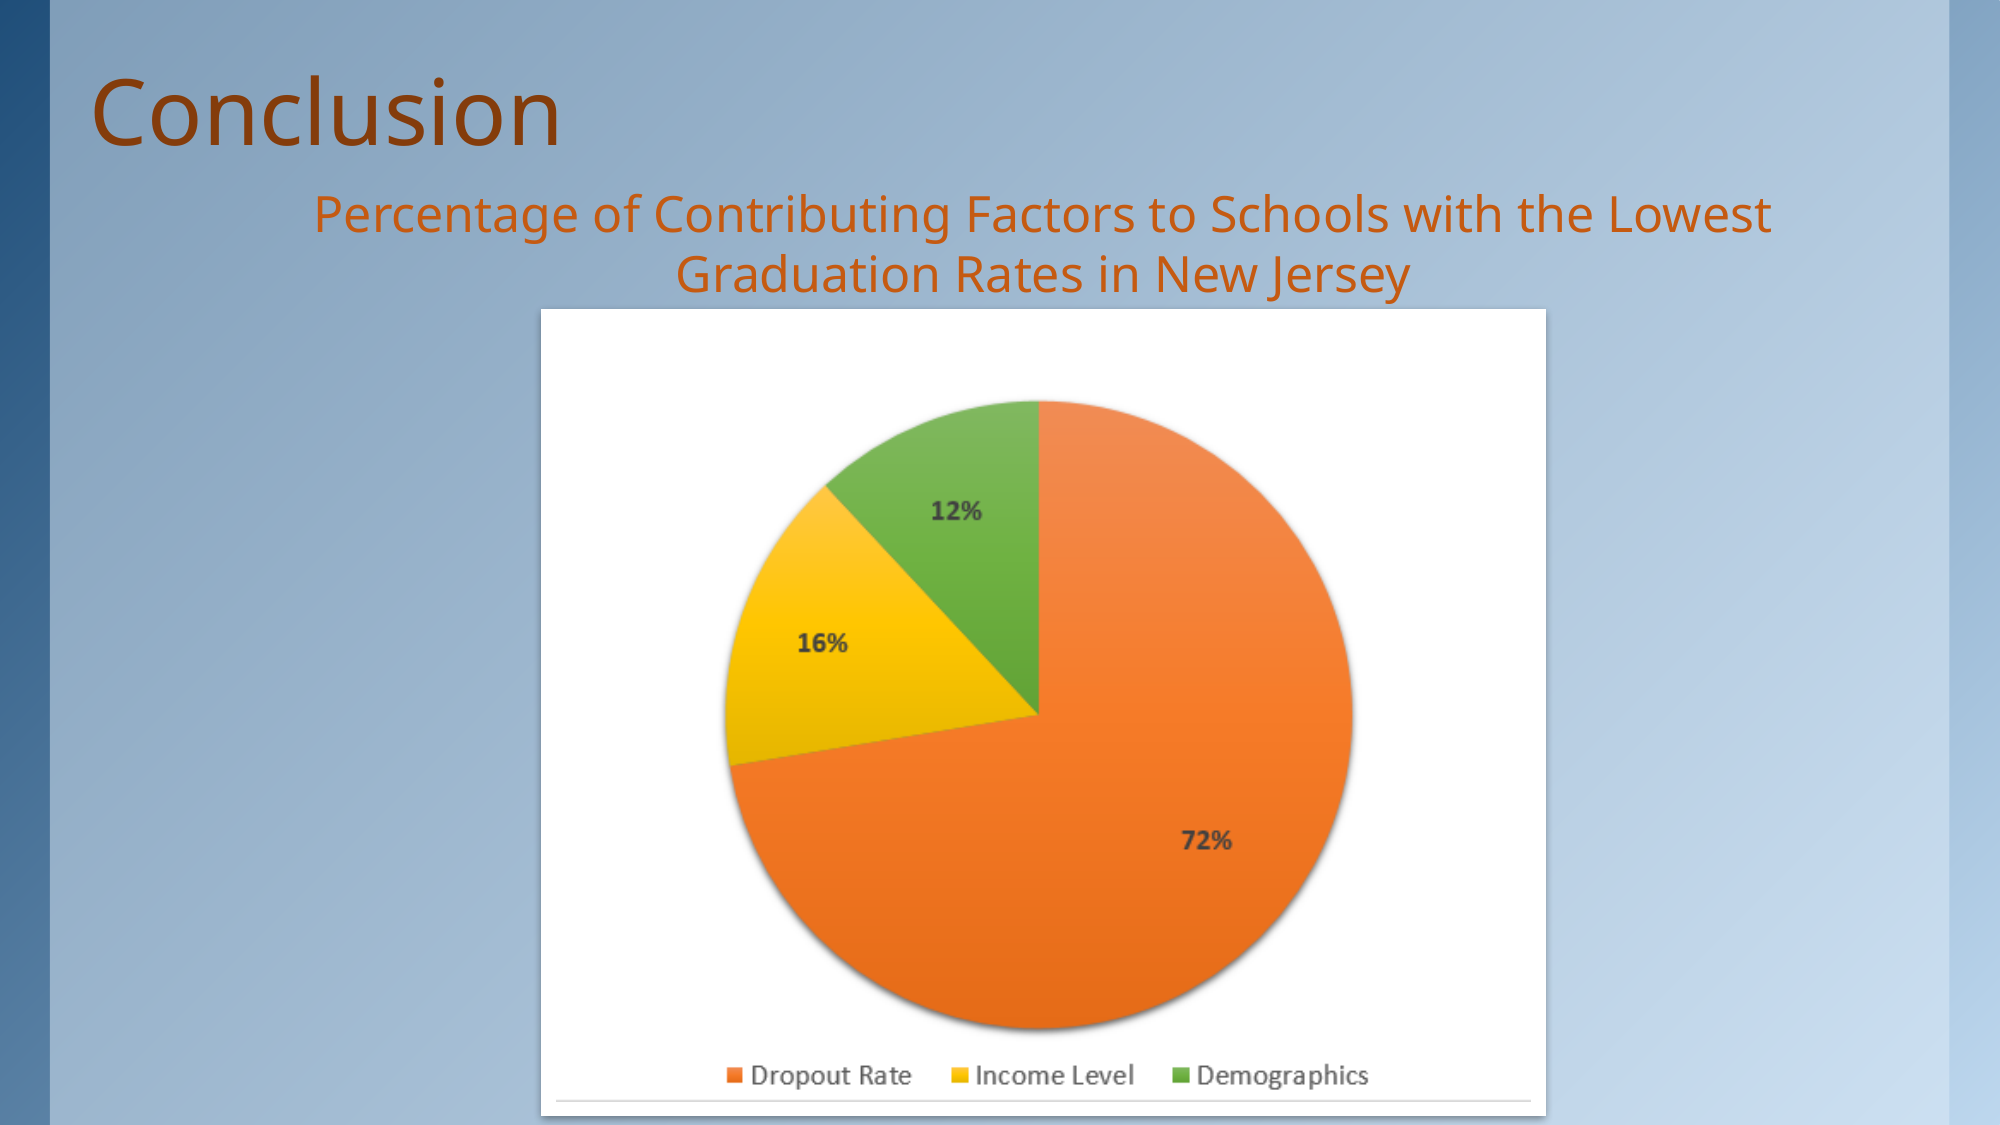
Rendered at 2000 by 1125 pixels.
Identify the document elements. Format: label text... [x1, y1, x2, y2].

picture [555, 323, 1531, 1102]
text_box Percentage of Contributing Factors to Schools with the Lowest Graduation Rates in New Jersey [237, 175, 1850, 311]
text_box Conclusion [74, 63, 625, 176]
